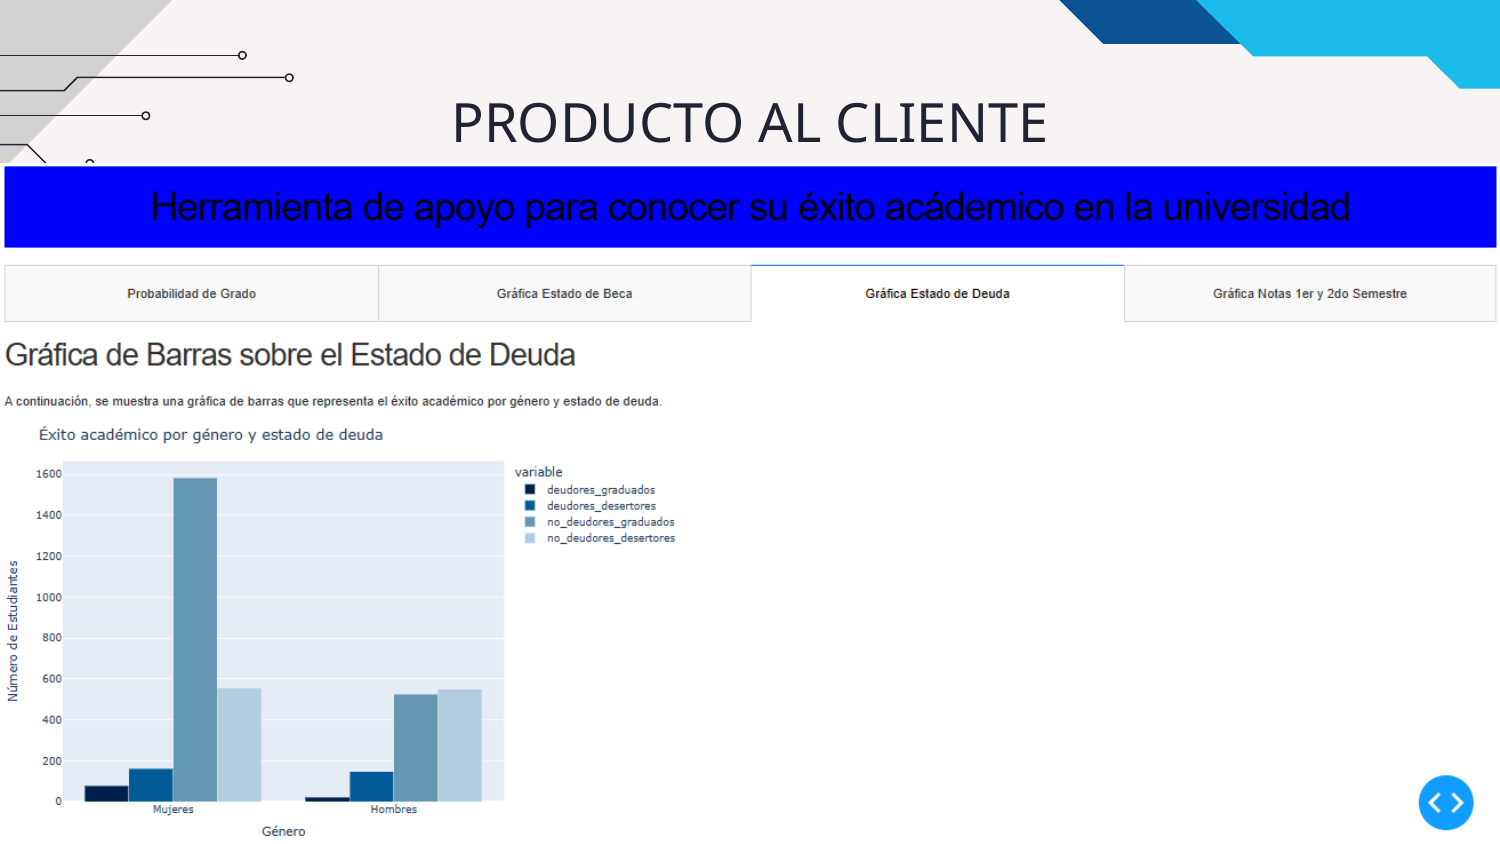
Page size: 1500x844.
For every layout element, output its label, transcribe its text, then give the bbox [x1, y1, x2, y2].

picture [0, 163, 1500, 844]
title PRODUCTO AL CLIENTE [118, 72, 1383, 162]
